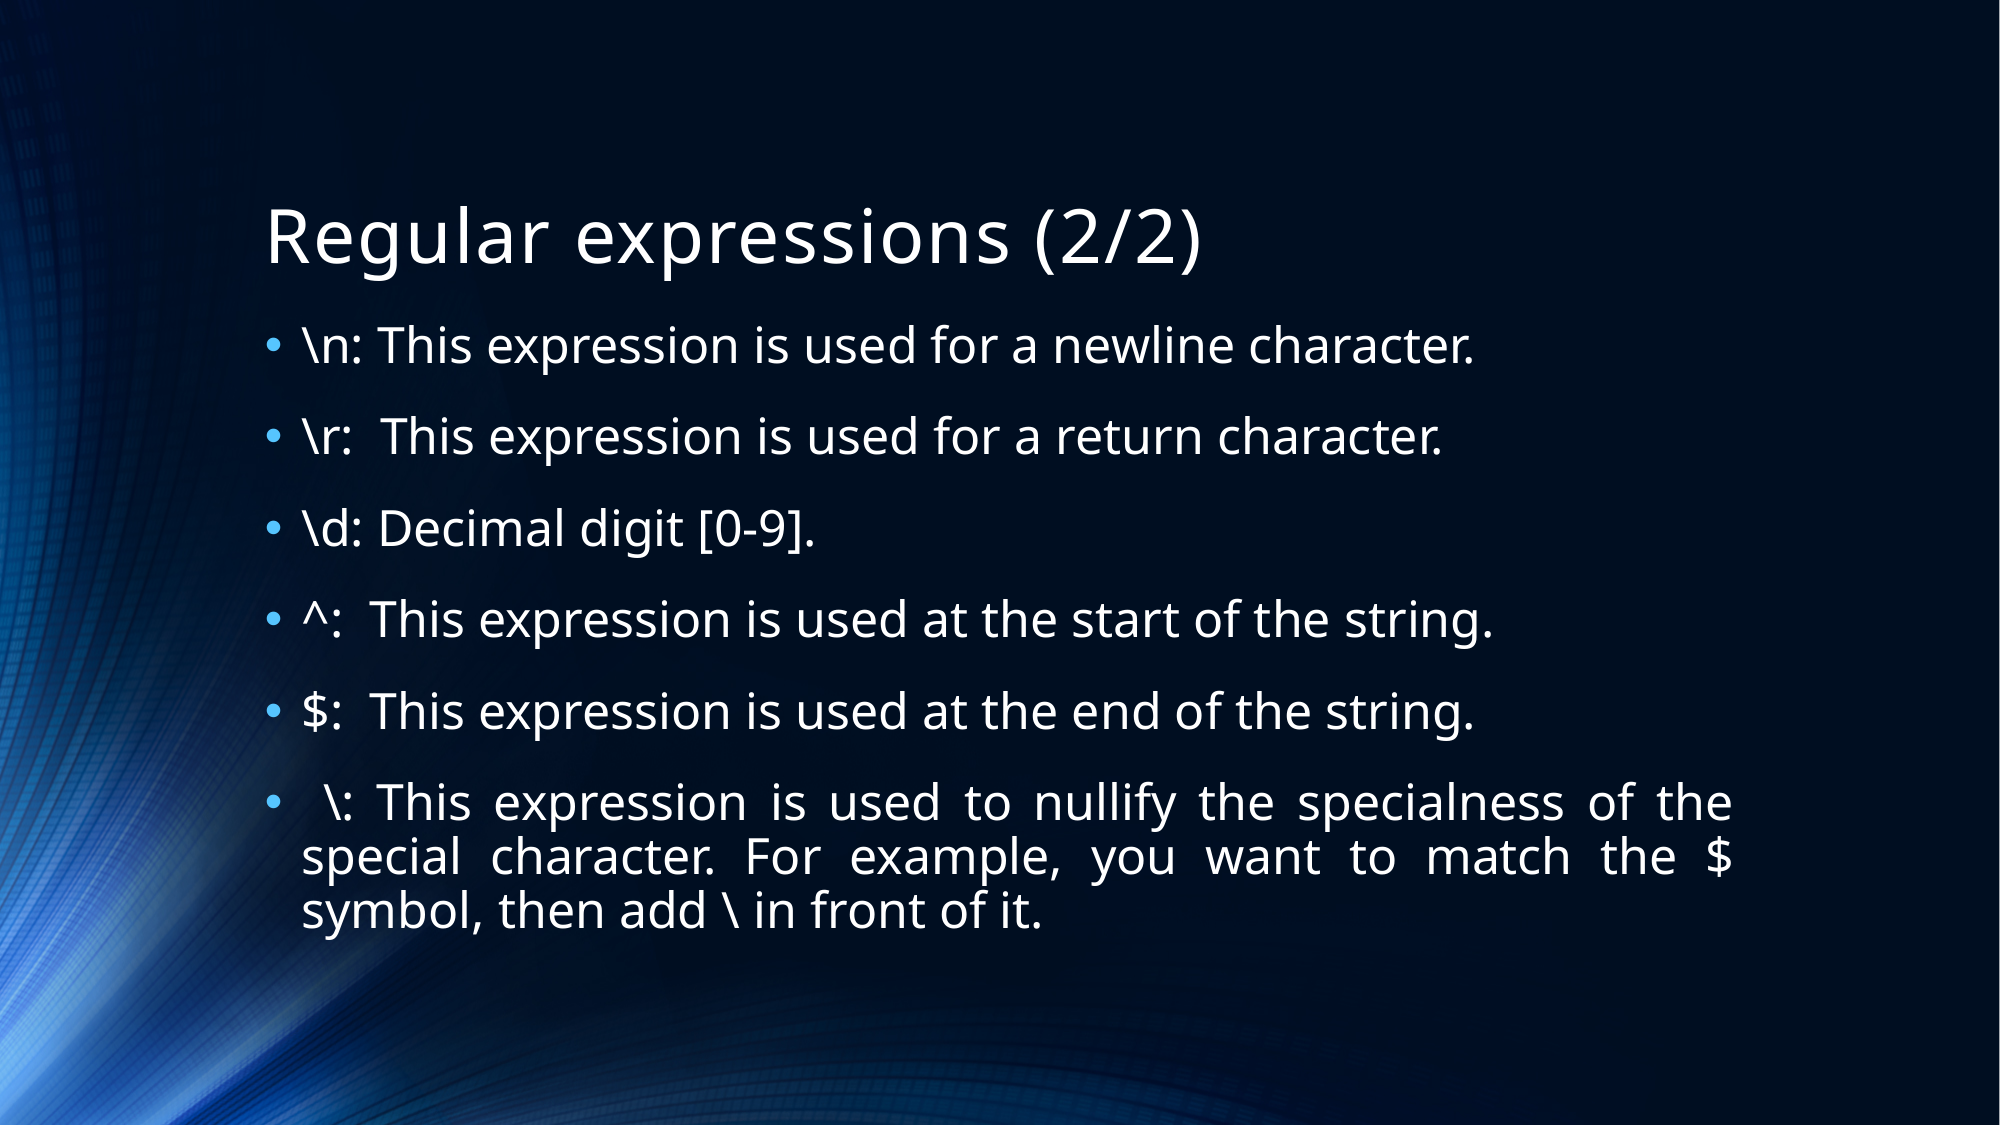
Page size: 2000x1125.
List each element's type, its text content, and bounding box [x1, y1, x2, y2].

list \n: This expression is used for a newline character. \r: This expression is used for a return character. \d: Decimal digit [0-9]. ^: This expression is used at the start of the string. $: This expression is used at the end of the string. \: This expression is used to nullify the specialness of the special character. For example, you want to match the $ symbol, then add \ in front of it. [249, 312, 1750, 988]
picture [0, 0, 2000, 1125]
title Regular expressions (2/2) [249, 62, 1750, 288]
